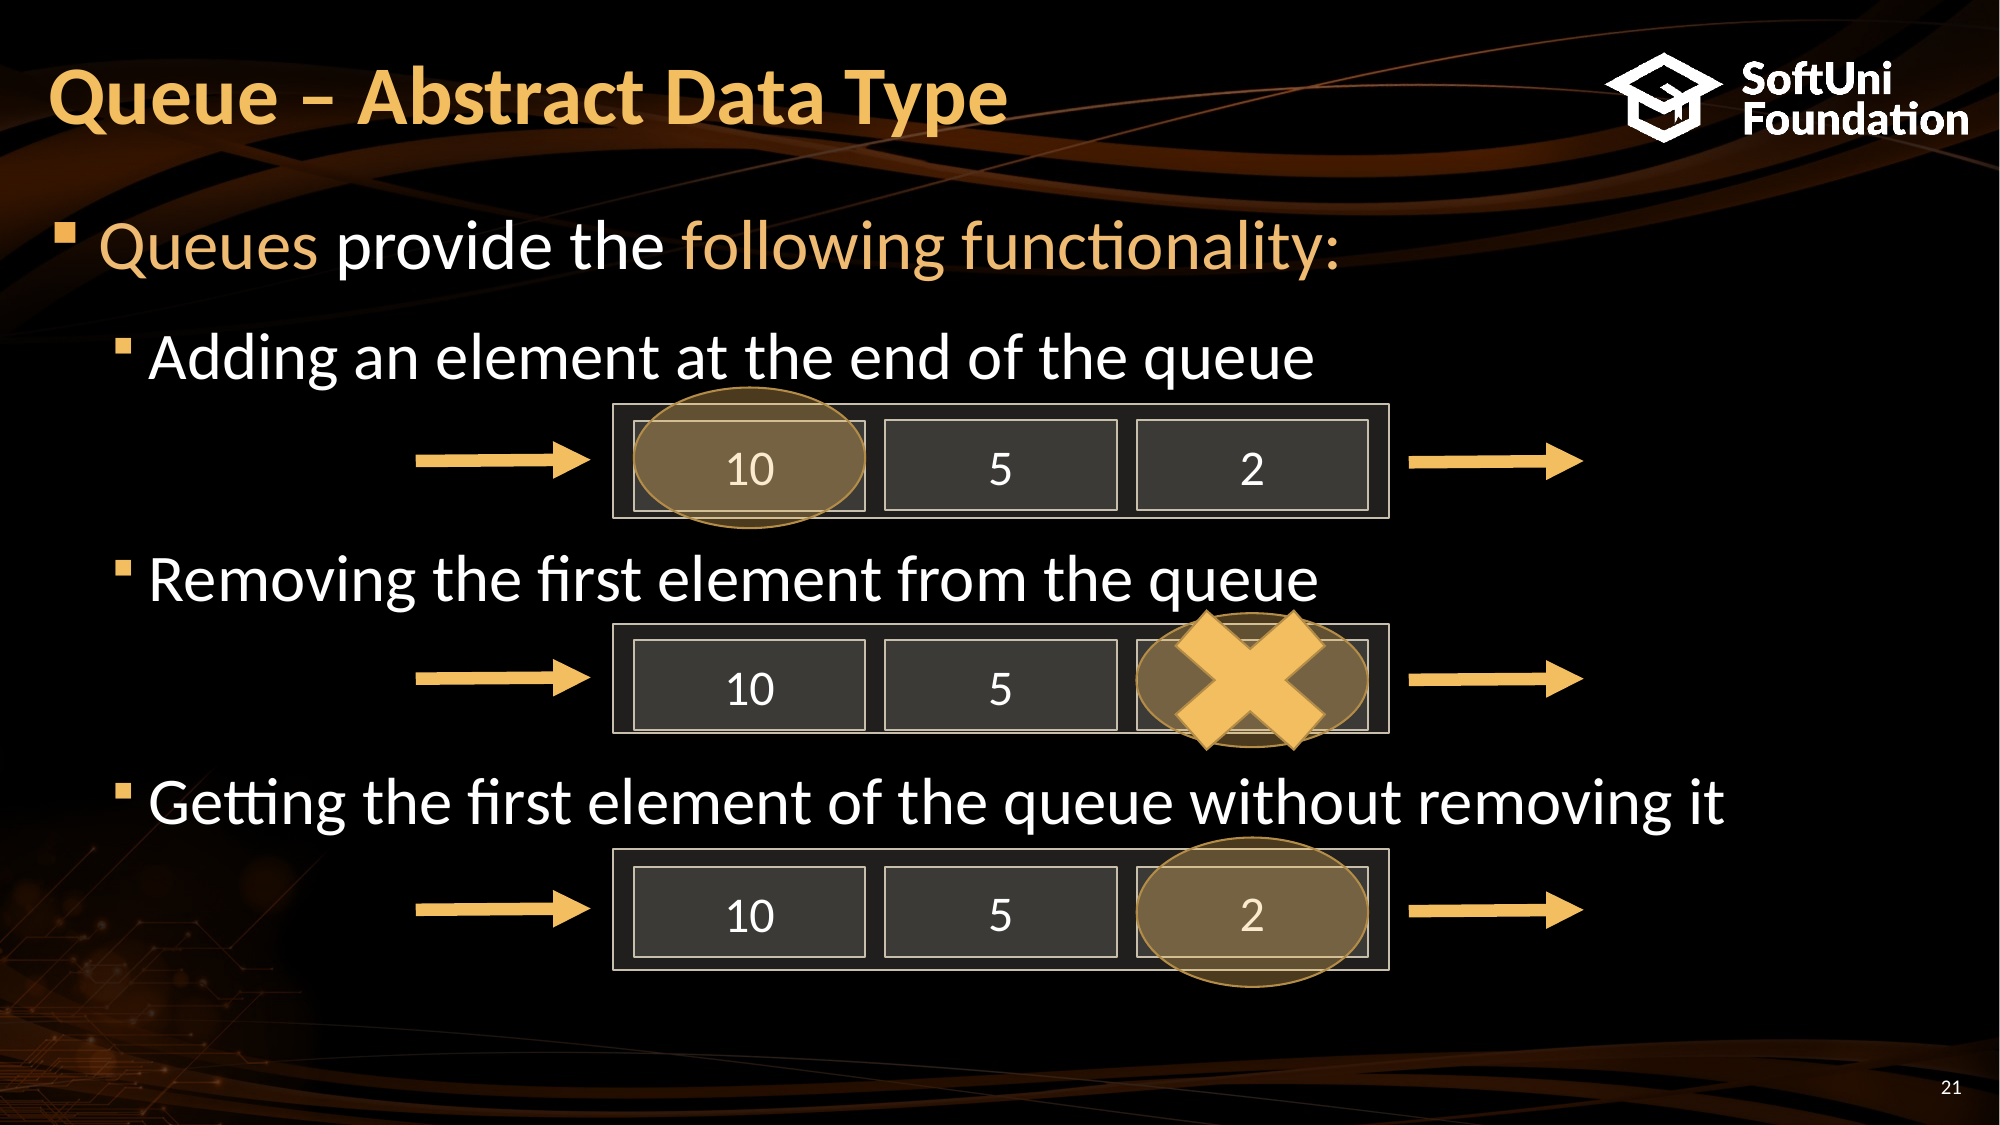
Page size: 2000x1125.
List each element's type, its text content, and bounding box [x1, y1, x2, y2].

title Queue – Abstract Data Type [30, 6, 1602, 189]
picture [0, 0, 2000, 1125]
list Queues provide the following functionality: Adding an element at the end of the queue Removing the first element from the queue Getting the first element of the queue without removing it [31, 188, 1968, 1103]
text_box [415, 837, 1584, 987]
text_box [415, 387, 1584, 529]
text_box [415, 580, 1584, 780]
